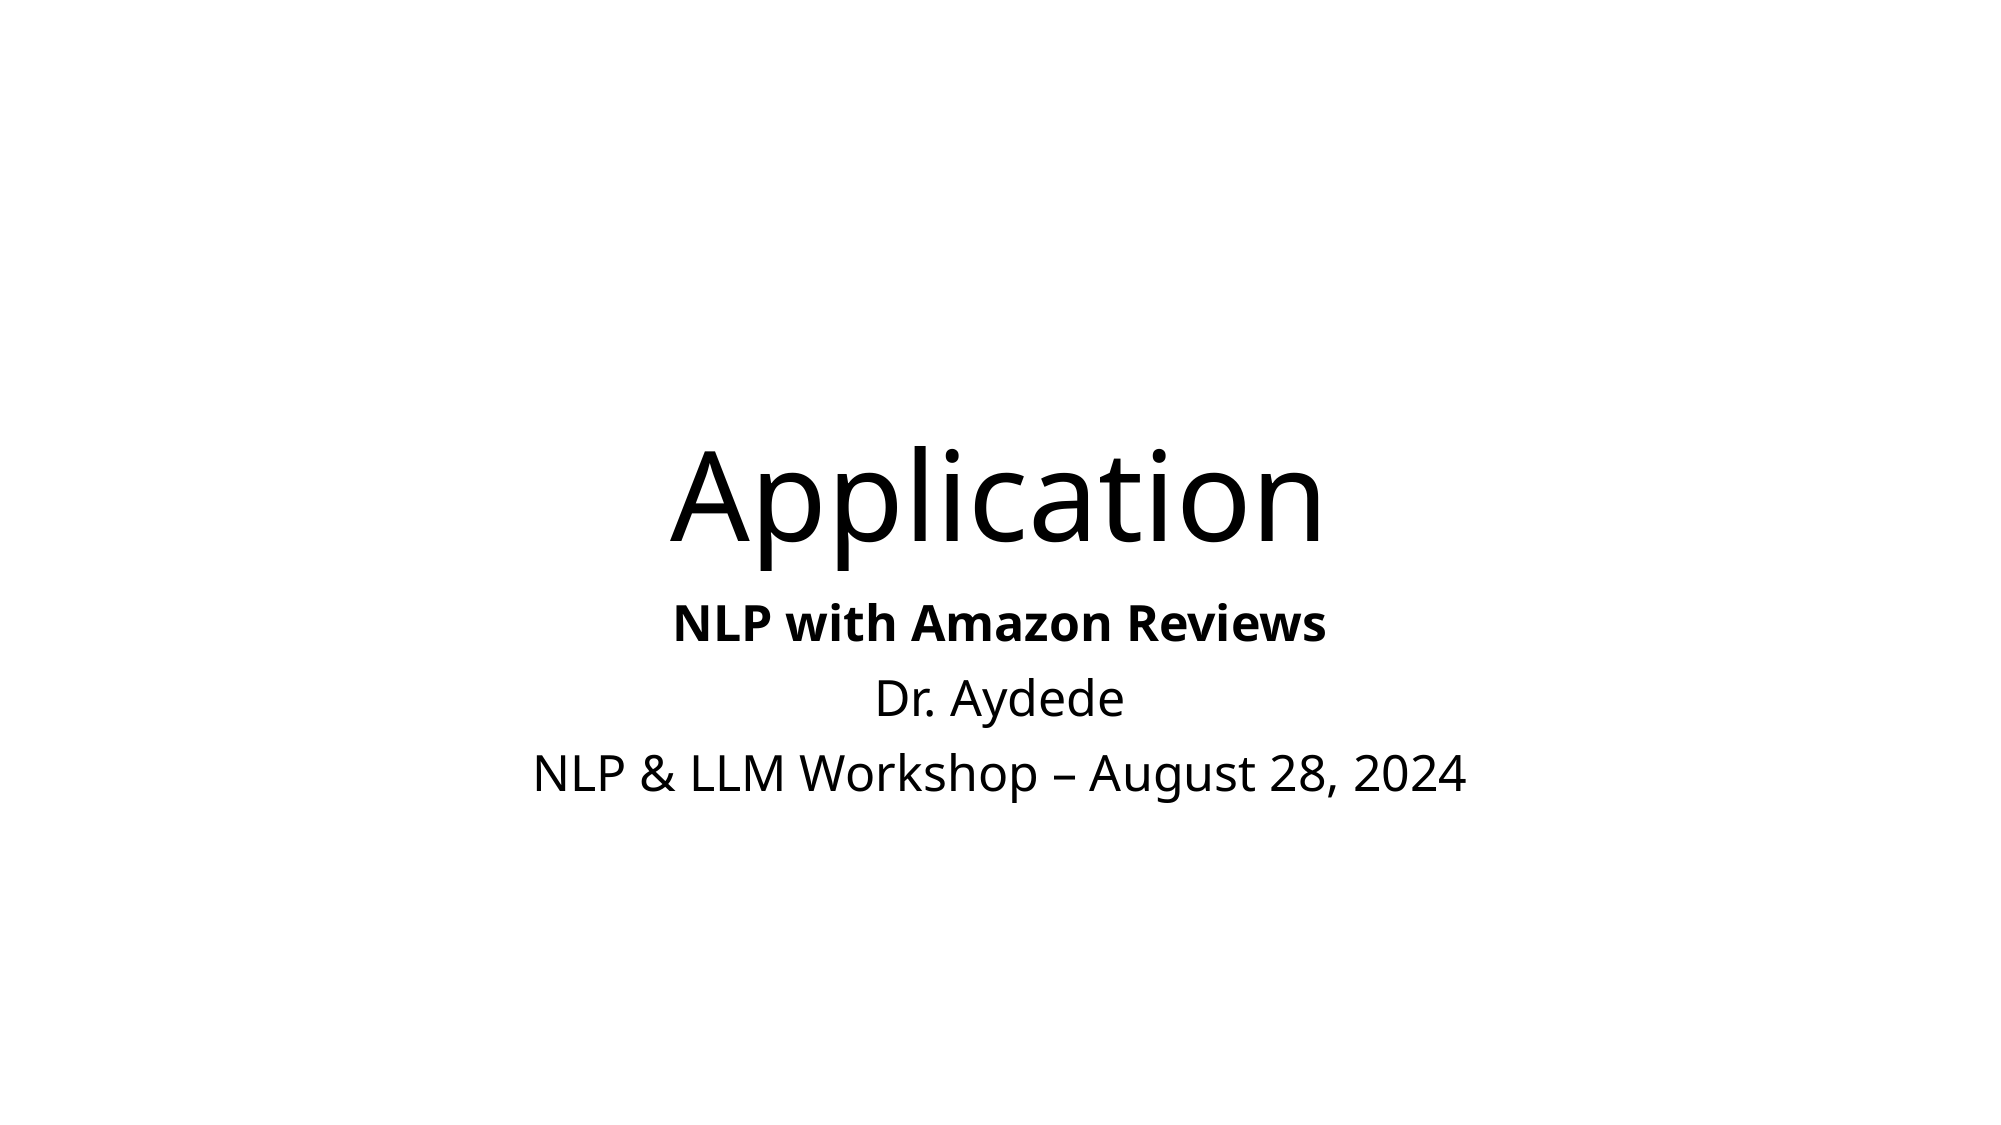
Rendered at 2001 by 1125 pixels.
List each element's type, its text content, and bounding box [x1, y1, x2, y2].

title Application [249, 184, 1750, 576]
subtitle NLP with Amazon Reviews Dr. Aydede NLP & LLM Workshop – August 28, 2024 [249, 590, 1750, 863]
